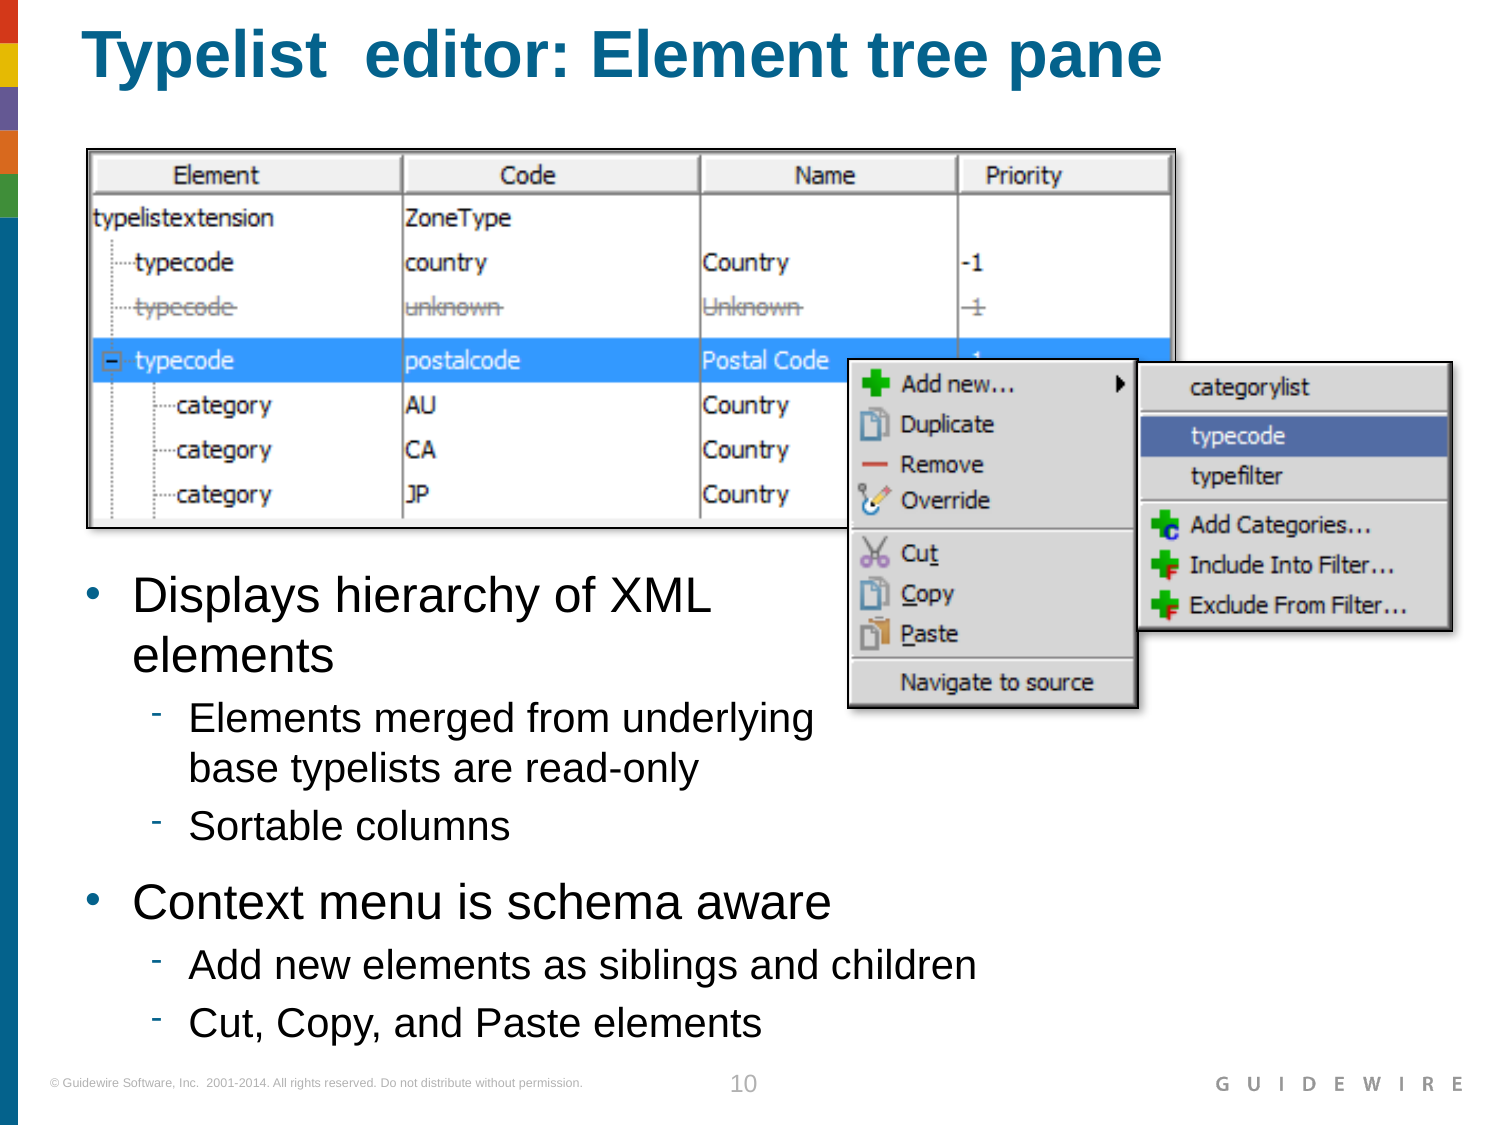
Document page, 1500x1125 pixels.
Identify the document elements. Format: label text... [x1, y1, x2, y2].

title Typelist editor: Element tree pane [81, 19, 1446, 142]
picture [1215, 1073, 1480, 1096]
picture [87, 149, 1176, 528]
picture [848, 359, 1138, 708]
picture [1137, 362, 1453, 631]
list Displays hierarchy of XML elements Elements merged from underlying base typelists are read-only Sortable columns Context menu is schema aware Add new elements as siblings and children Cut, Copy, and Paste elements [85, 562, 1450, 1050]
